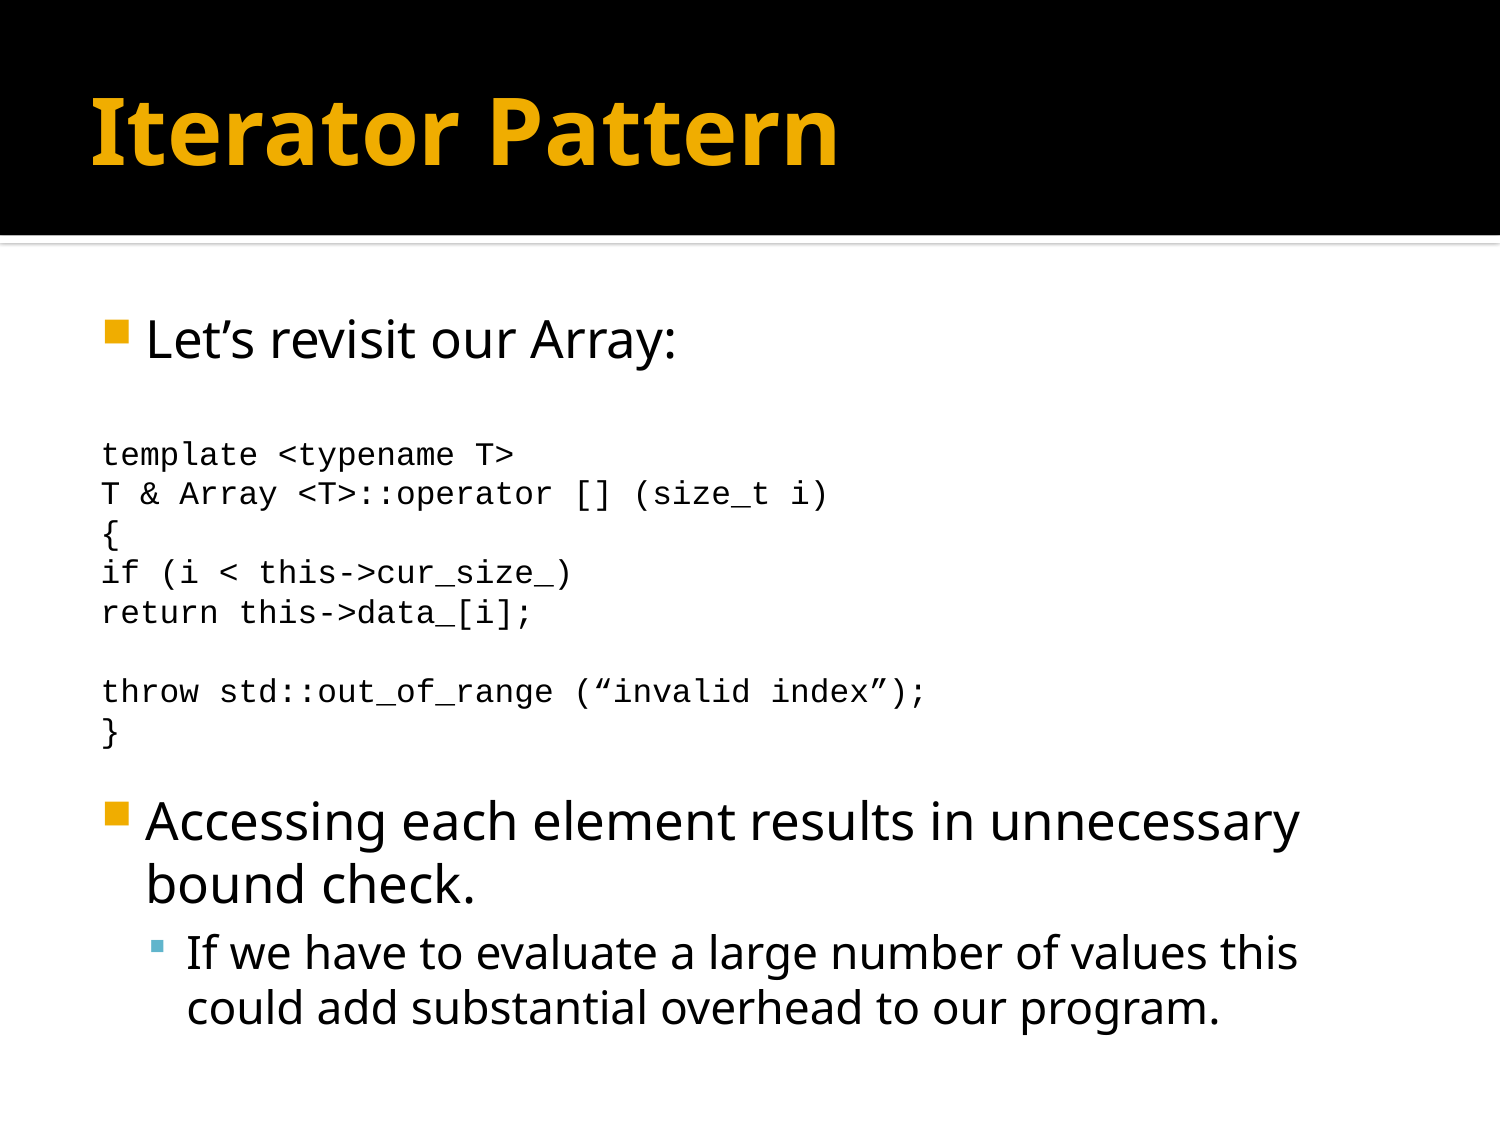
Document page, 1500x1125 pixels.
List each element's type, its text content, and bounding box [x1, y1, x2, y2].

title Iterator Pattern [75, 25, 1425, 231]
list Let’s revisit our Array: template <typename T> T & Array <T>::operator [] (size_t i) { if (i < this->cur_size_) return this->data_[i]; throw std::out_of_range (“invalid index”); } Accessing each element results in unnecessary bound check. If we have to evaluate a large number of values this could add substantial overhead to our program. [75, 291, 1425, 1050]
